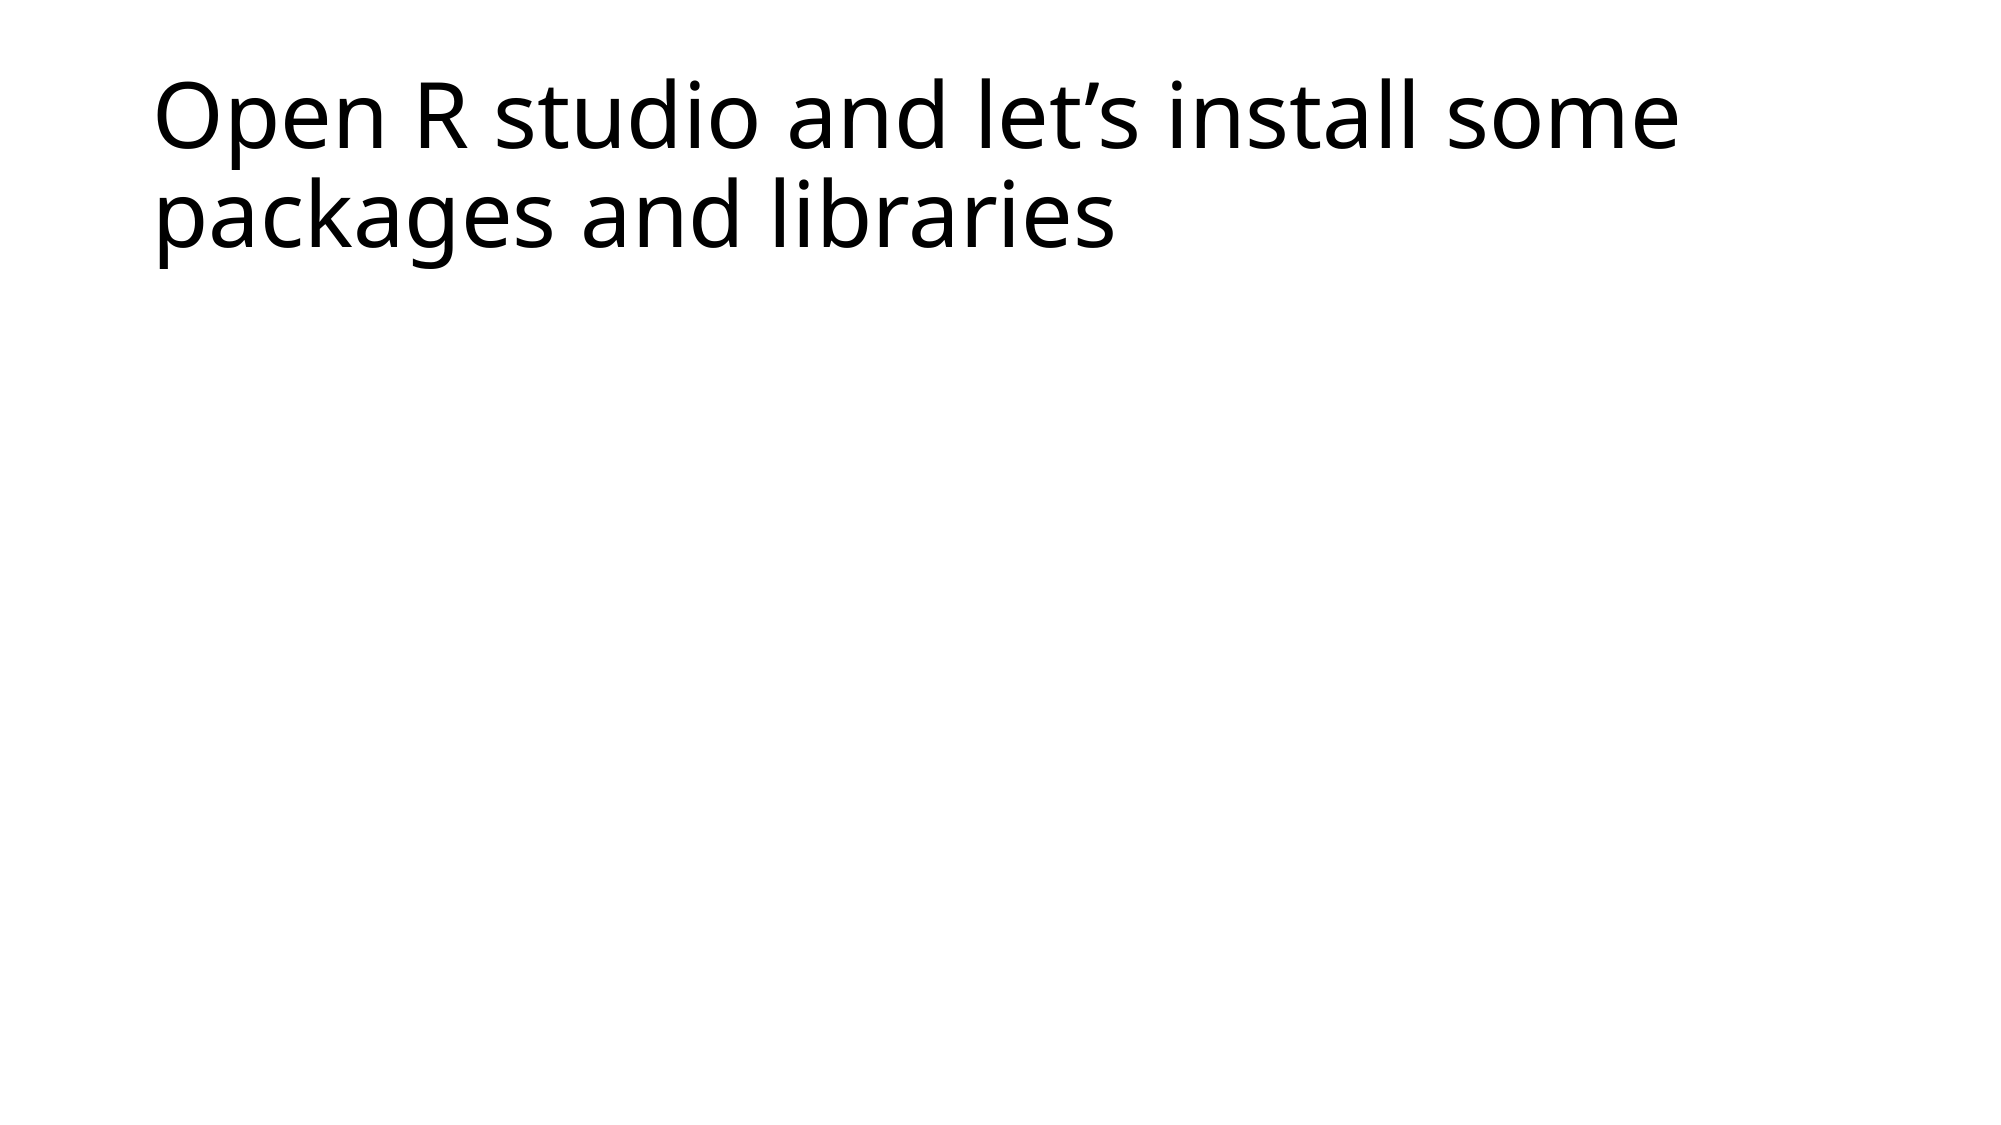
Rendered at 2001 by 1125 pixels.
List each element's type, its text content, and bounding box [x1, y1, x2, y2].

title Open R studio and let’s install some packages and libraries [137, 59, 1863, 278]
